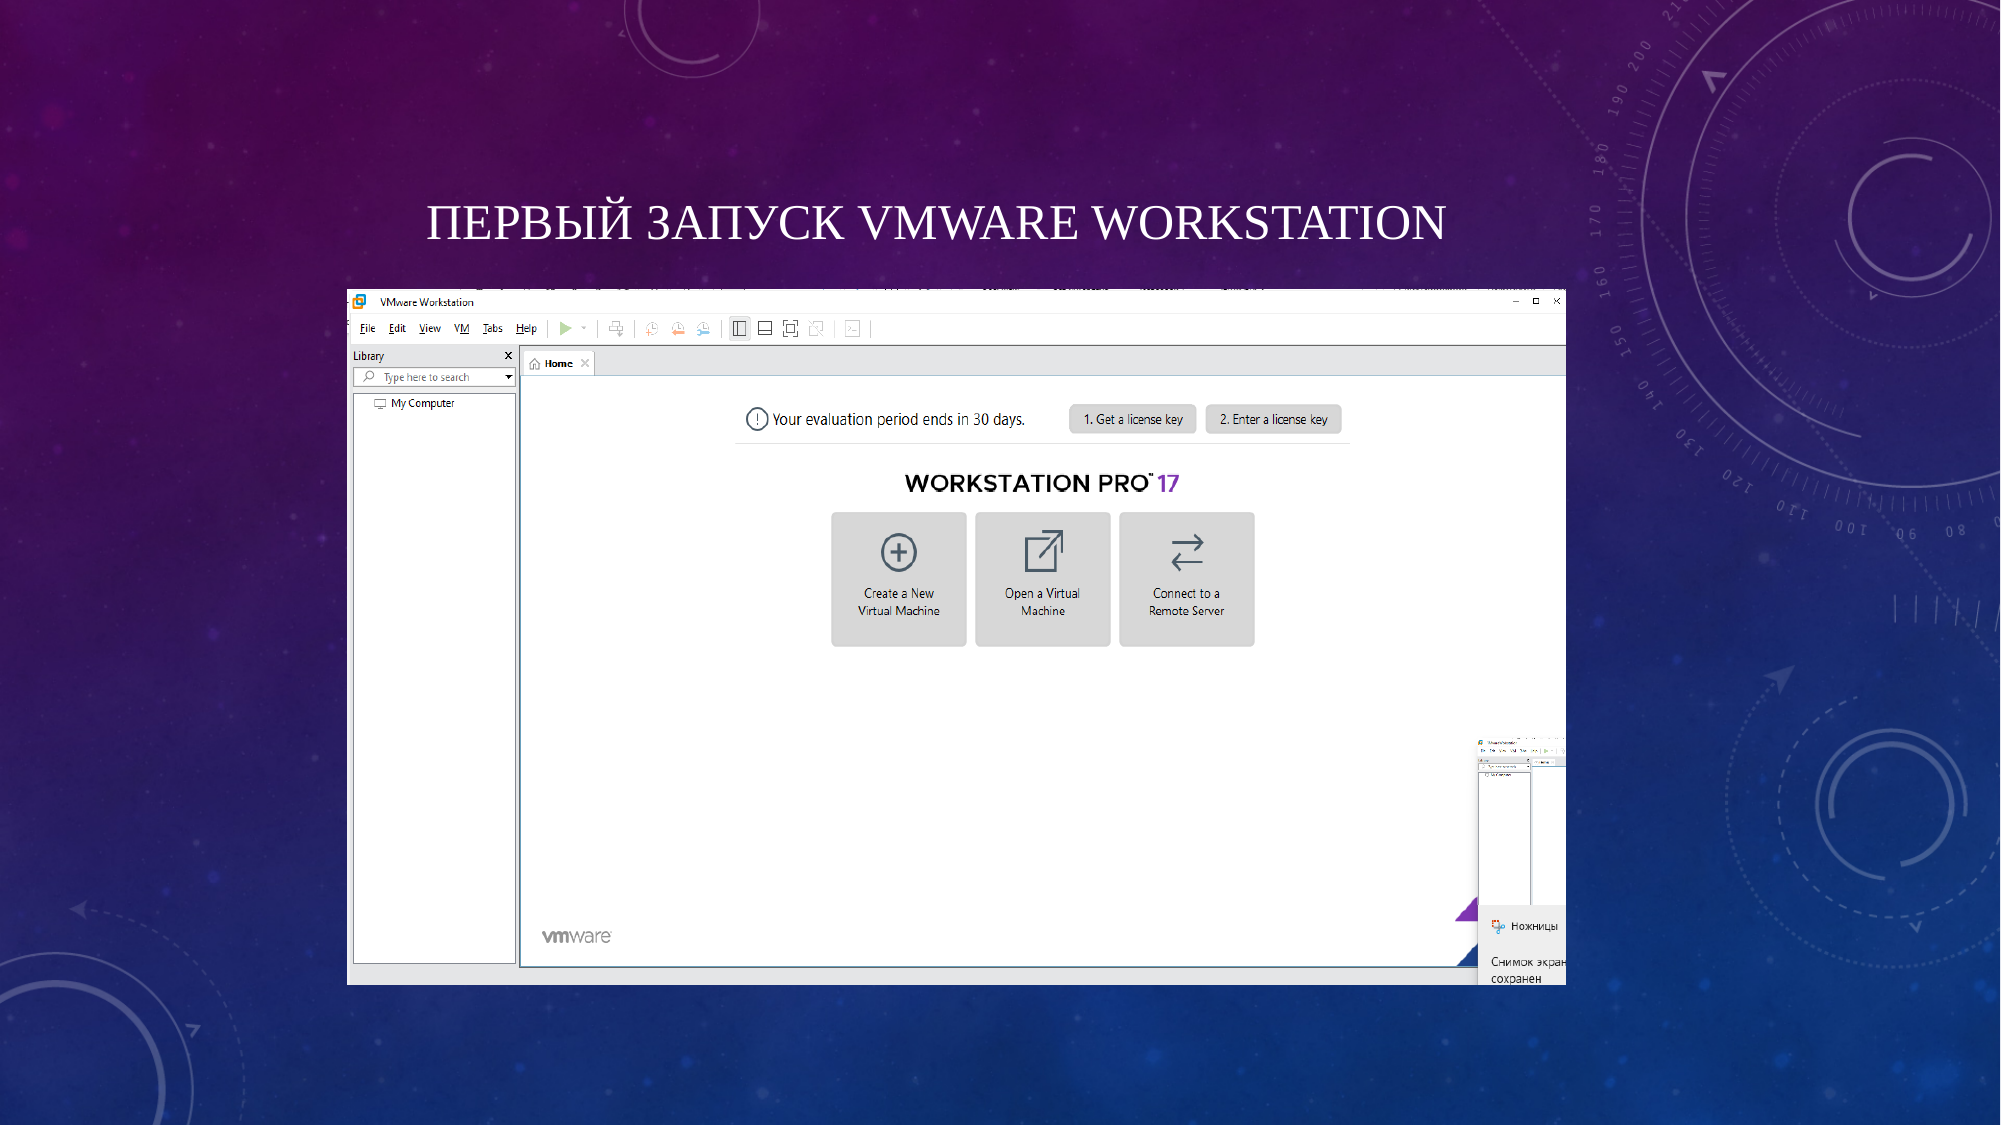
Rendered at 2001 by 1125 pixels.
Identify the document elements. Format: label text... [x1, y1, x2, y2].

picture [0, 0, 2001, 1125]
title Первый запуск VMware Workstation [112, 99, 1775, 339]
